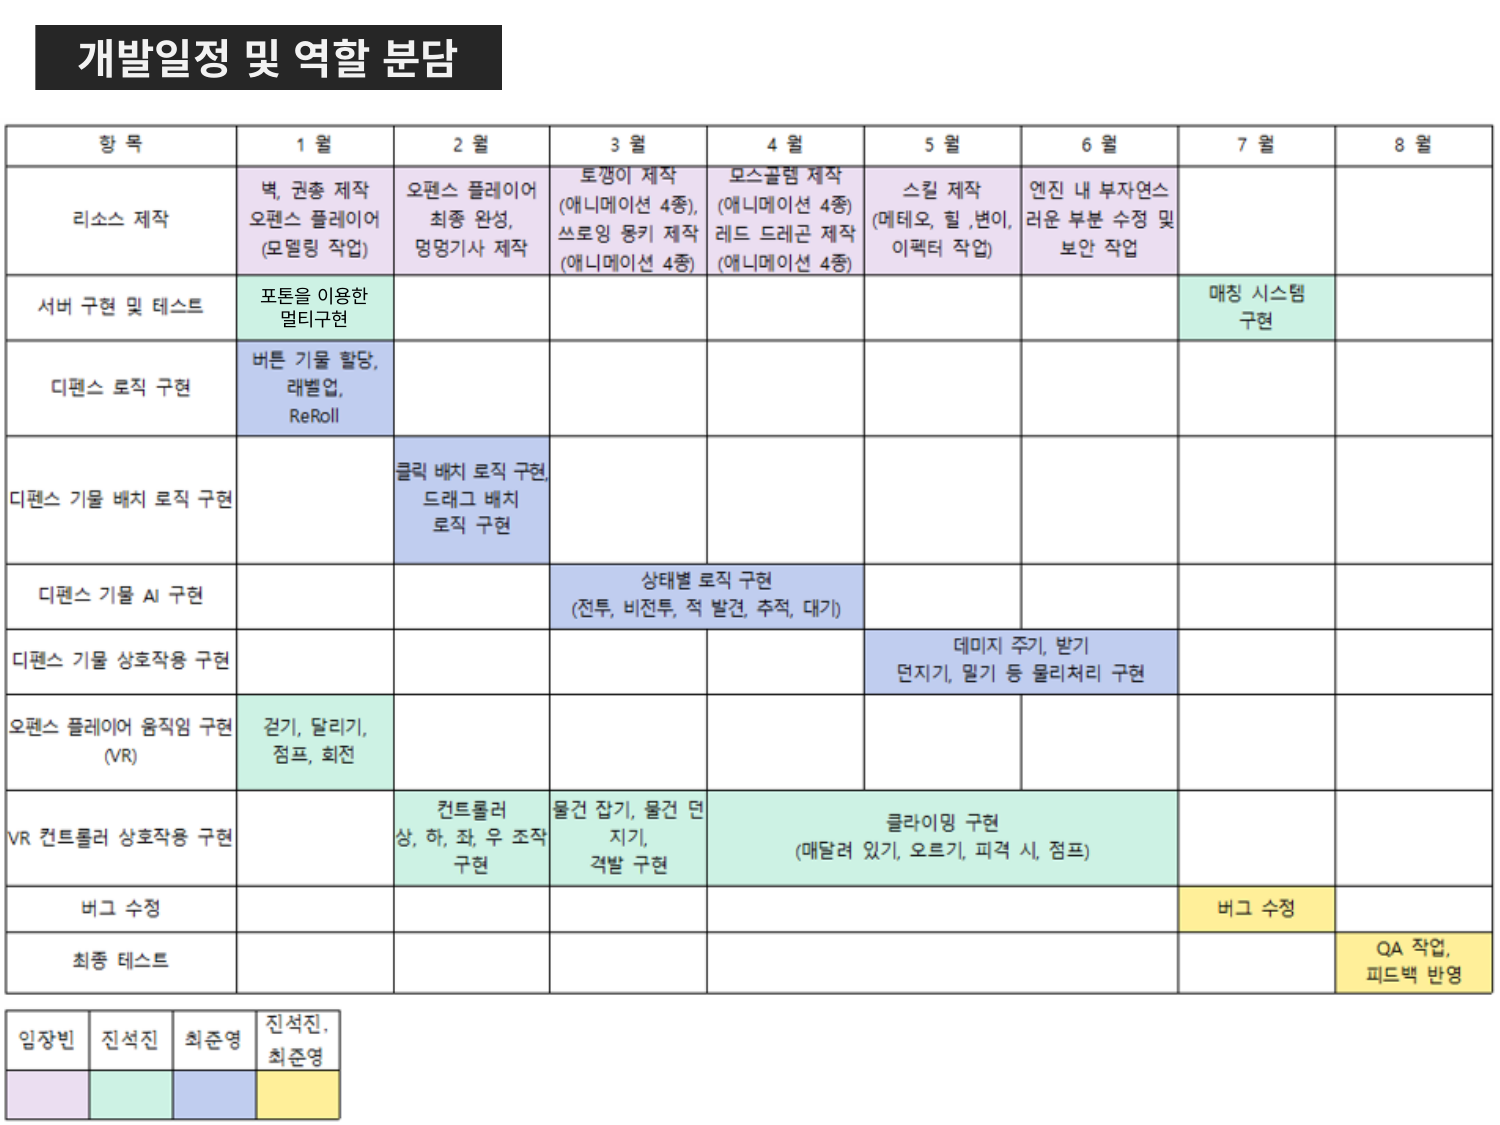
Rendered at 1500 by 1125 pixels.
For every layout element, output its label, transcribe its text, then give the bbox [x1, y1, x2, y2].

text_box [0, 117, 1495, 1125]
text_box 개발일정 및 역할 분담 [35, 25, 502, 90]
